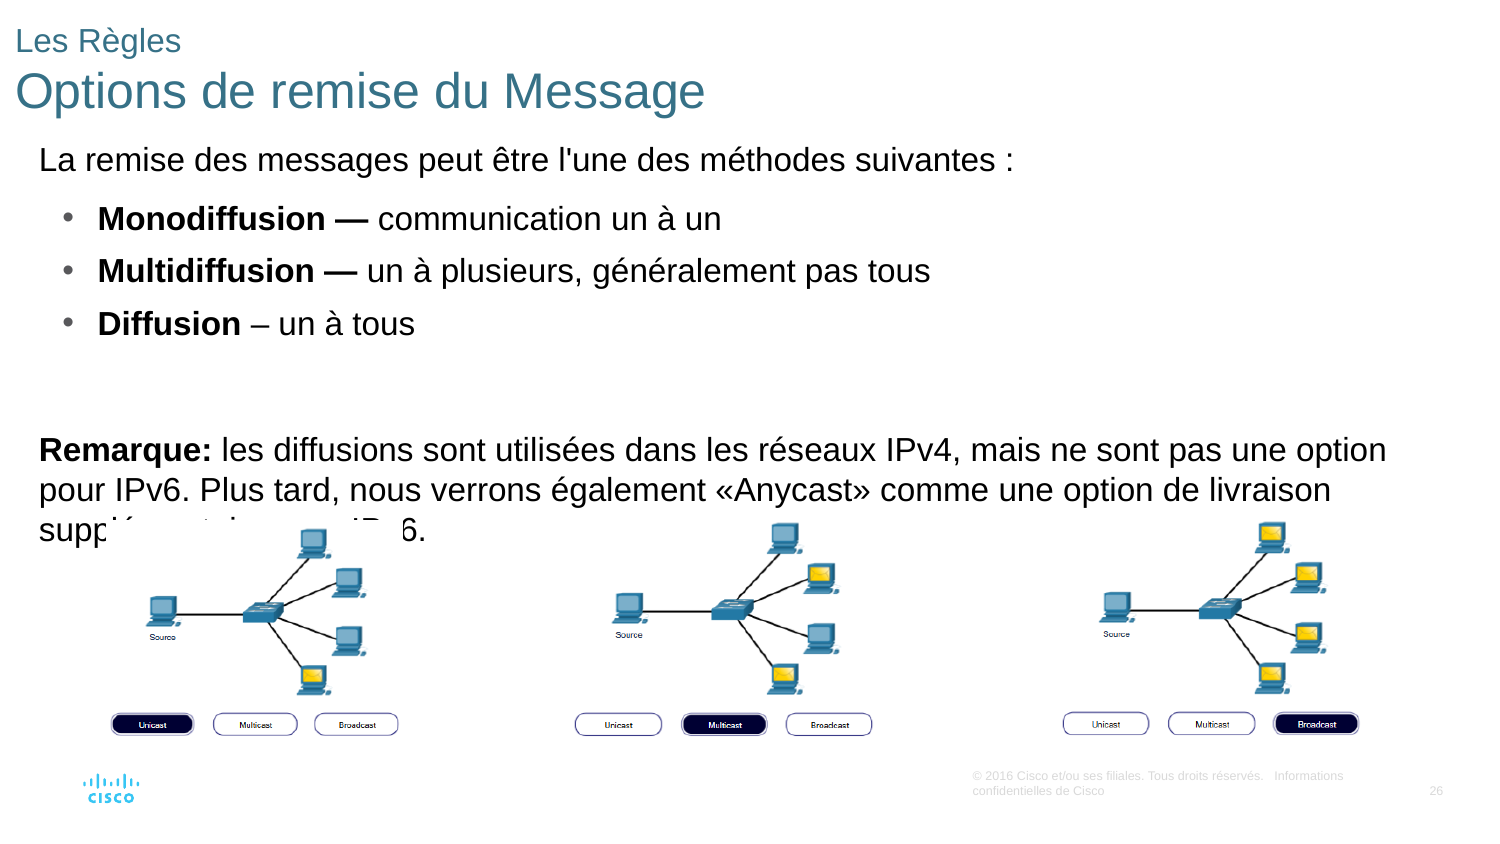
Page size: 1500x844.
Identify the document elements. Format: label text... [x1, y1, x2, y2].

picture [573, 519, 877, 742]
picture [106, 519, 403, 742]
picture [1058, 519, 1365, 742]
title Les Règles Options de remise du Message [0, 6, 1500, 131]
list La remise des messages peut être l'une des méthodes suivantes : Monodiffusion — communication un à un Multidiffusion — un à plusieurs, généralement pas tous Diffusion – un à tous Remarque: les diffusions sont utilisées dans les réseaux IPv4, mais ne sont pas une option pour IPv6. Plus tard, nous verrons également «Anycast» comme une option de livraison supplémentaire pour IPv6. [23, 131, 1477, 501]
